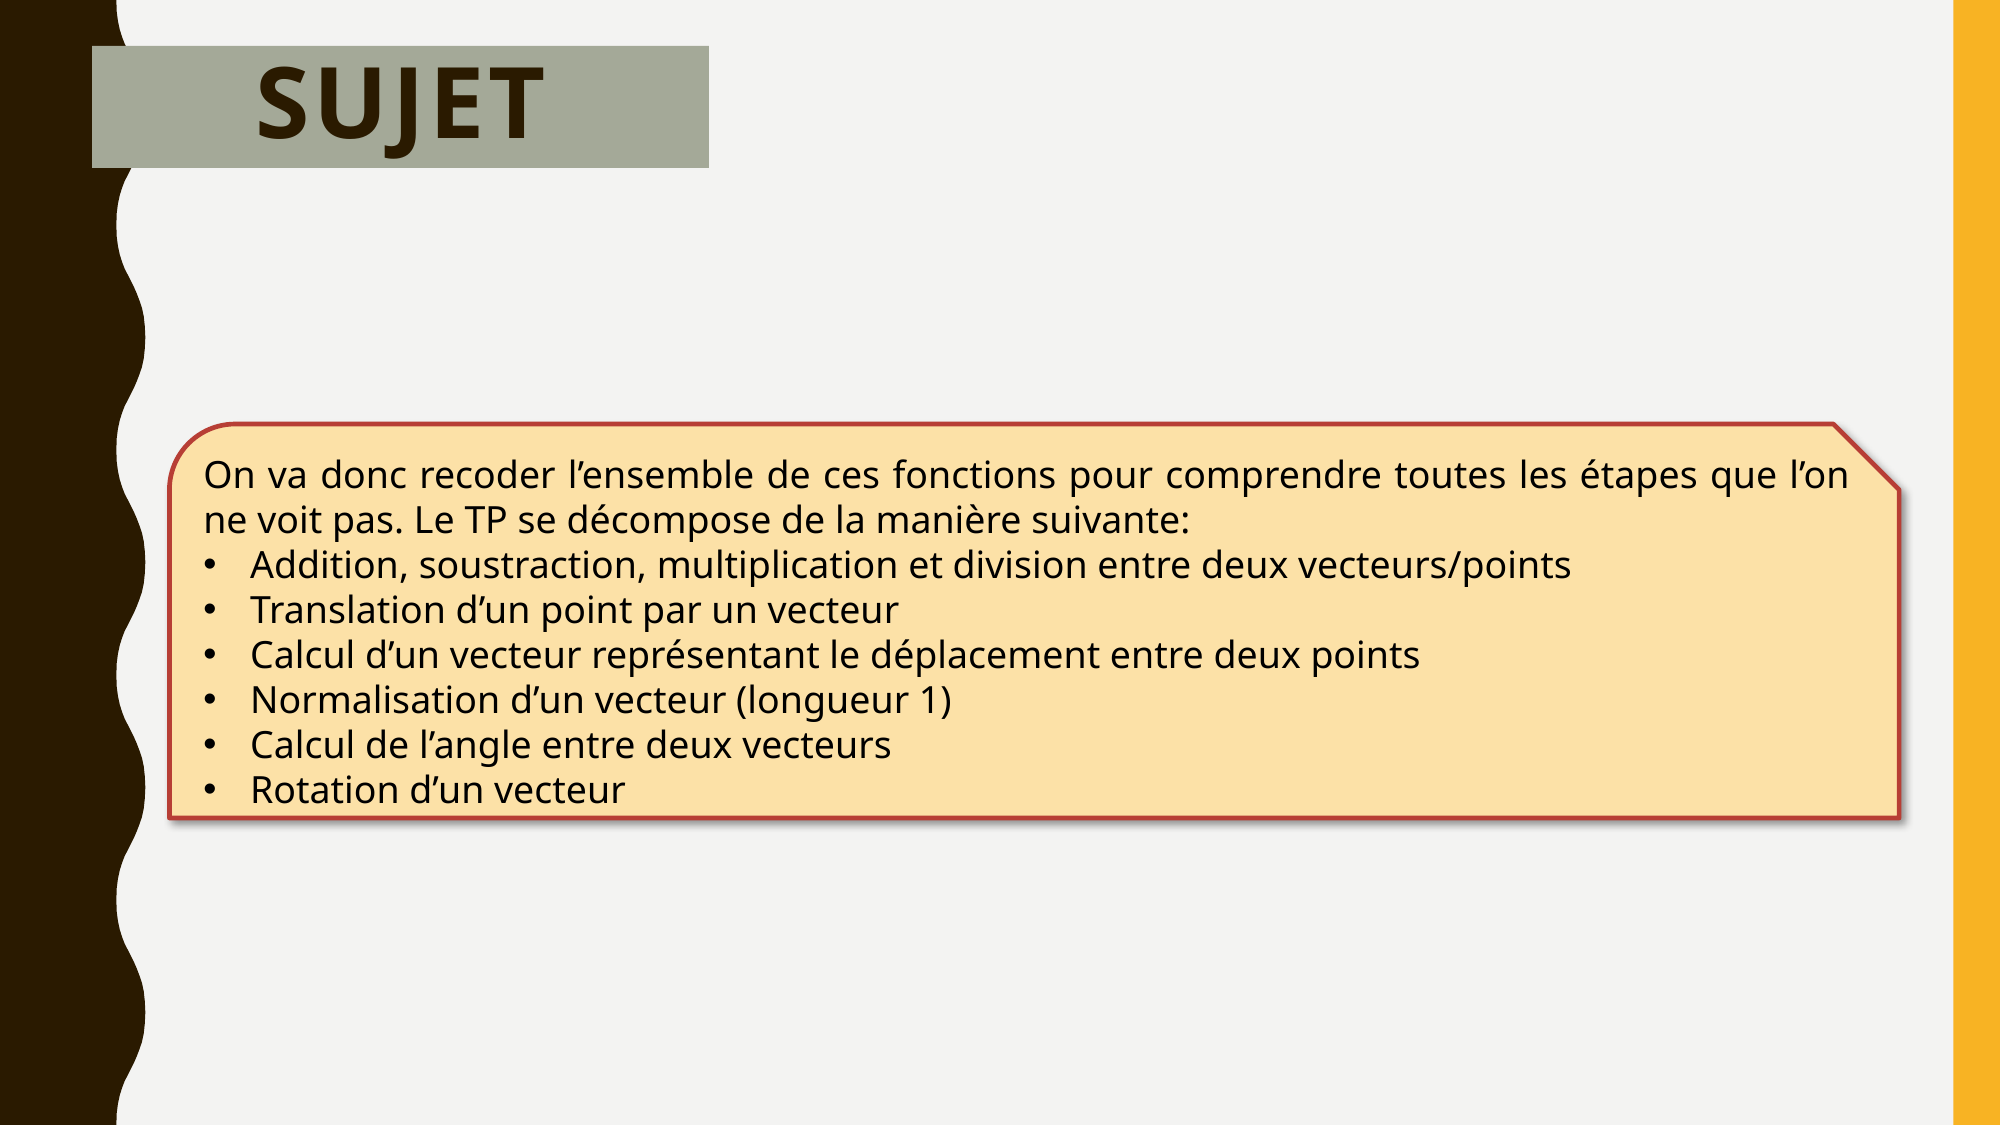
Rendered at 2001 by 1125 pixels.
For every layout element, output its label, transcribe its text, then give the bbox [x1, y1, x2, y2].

text_box On va donc recoder l’ensemble de ces fonctions pour comprendre toutes les étapes que l’on ne voit pas. Le TP se décompose de la manière suivante: Addition, soustraction, multiplication et division entre deux vecteurs/points Translation d’un point par un vecteur Calcul d’un vecteur représentant le déplacement entre deux points Normalisation d’un vecteur (longueur 1) Calcul de l’angle entre deux vecteurs Rotation d’un vecteur [168, 422, 1901, 820]
title Sujet [92, 45, 709, 168]
